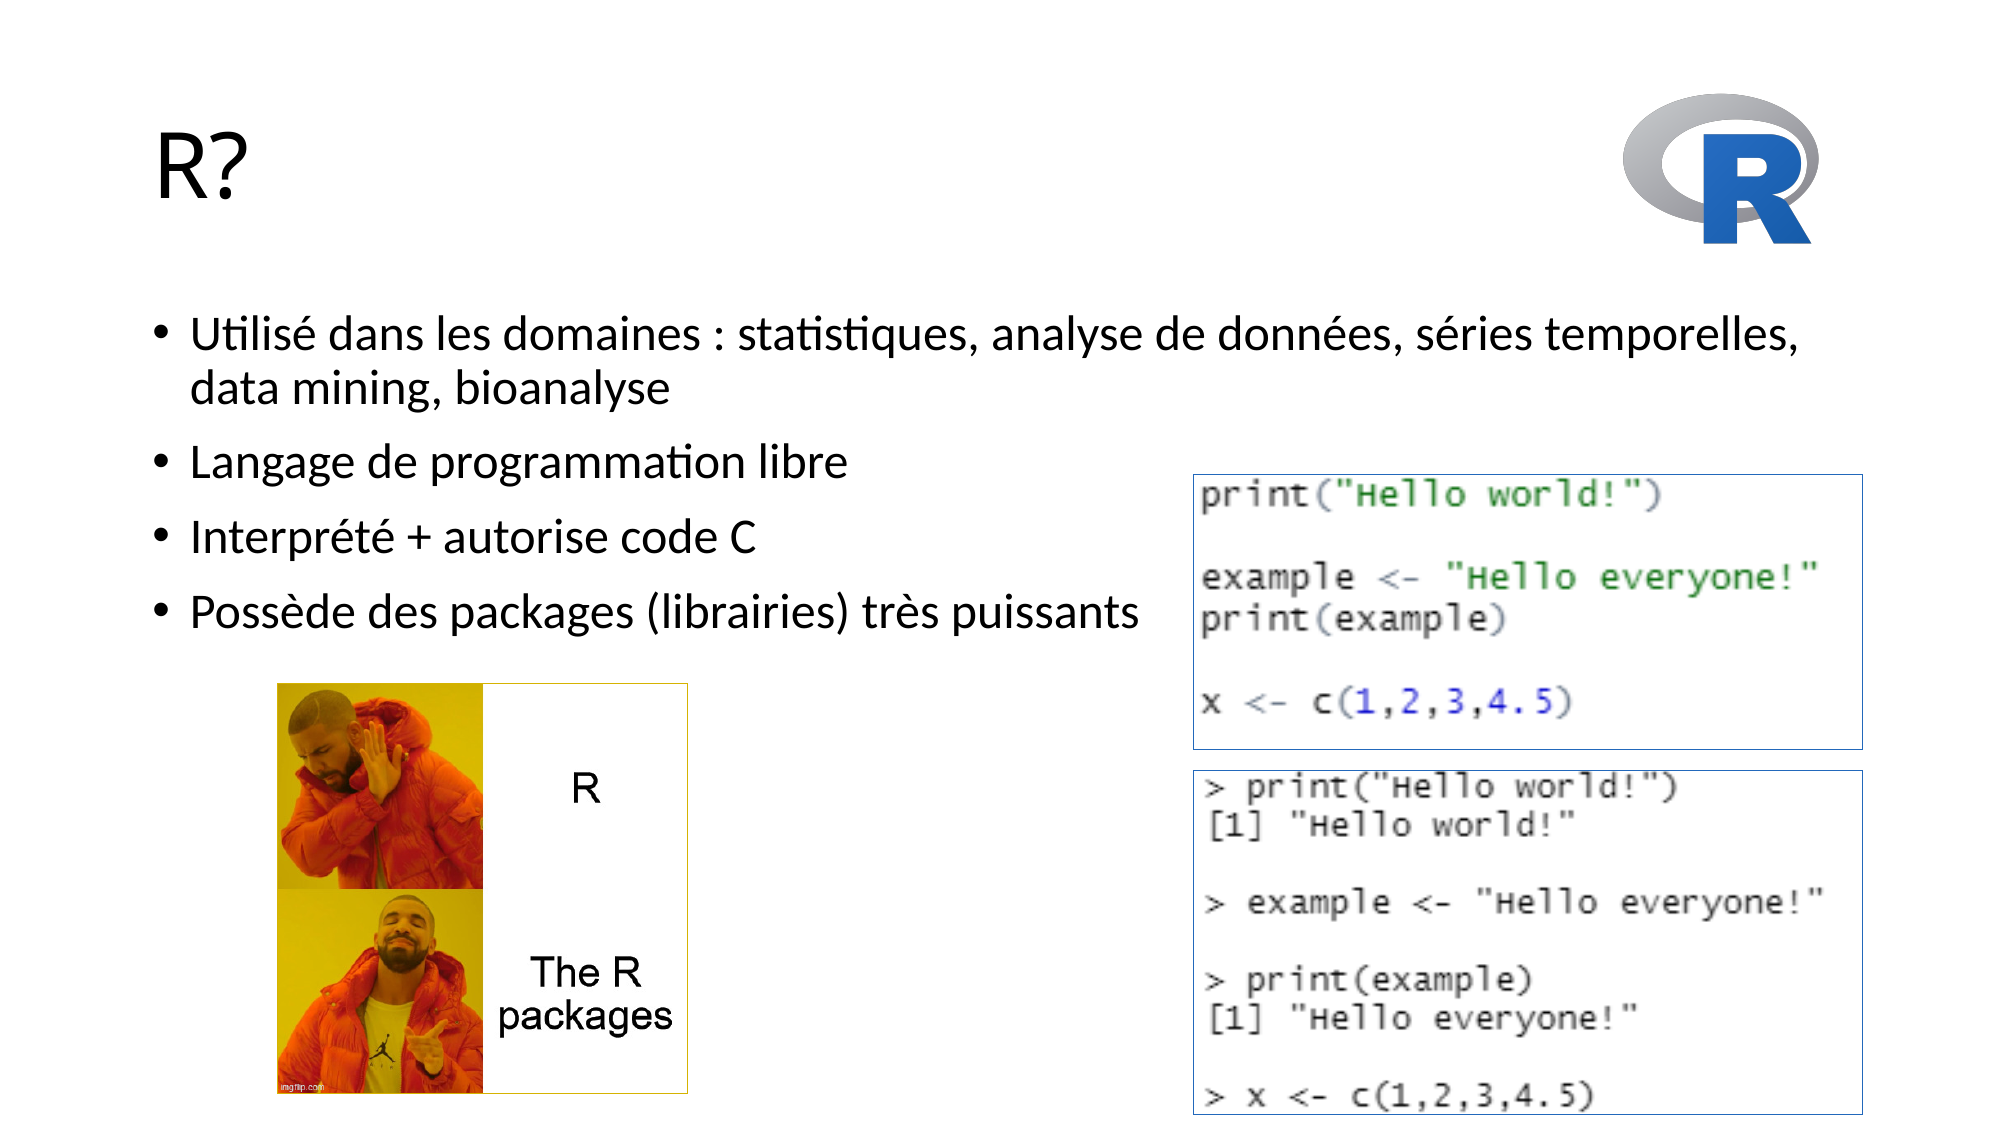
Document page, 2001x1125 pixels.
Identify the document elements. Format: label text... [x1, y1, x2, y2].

picture [277, 683, 688, 1094]
list Utilisé dans les domaines : statistiques, analyse de données, séries temporelles, data mining, bioanalyse Langage de programmation libre Interprété + autorise code C Possède des packages (librairies) très puissants [137, 299, 1863, 1014]
picture [1193, 474, 1863, 750]
picture [1623, 93, 1819, 245]
title R? [137, 59, 1863, 278]
picture [1193, 770, 1863, 1115]
